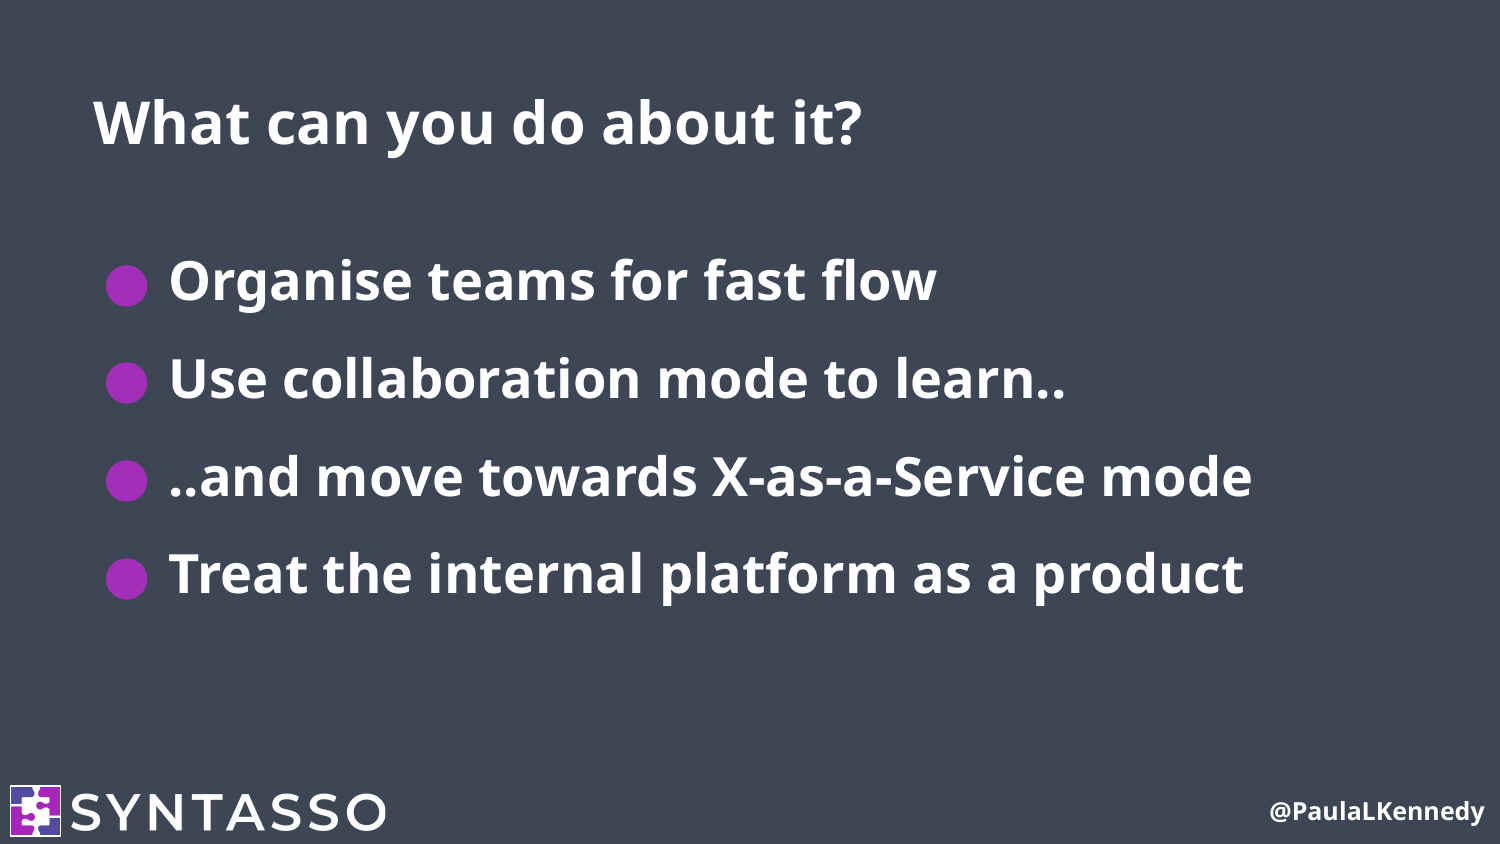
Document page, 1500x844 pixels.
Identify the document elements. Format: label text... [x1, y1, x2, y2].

title What can you do about it? [78, 70, 1287, 172]
picture [11, 787, 60, 835]
title Organise teams for fast flow Use collaboration mode to learn.. ..and move towards X-as-a-Service mode Treat the internal platform as a product [78, 199, 1453, 712]
picture [71, 791, 386, 831]
